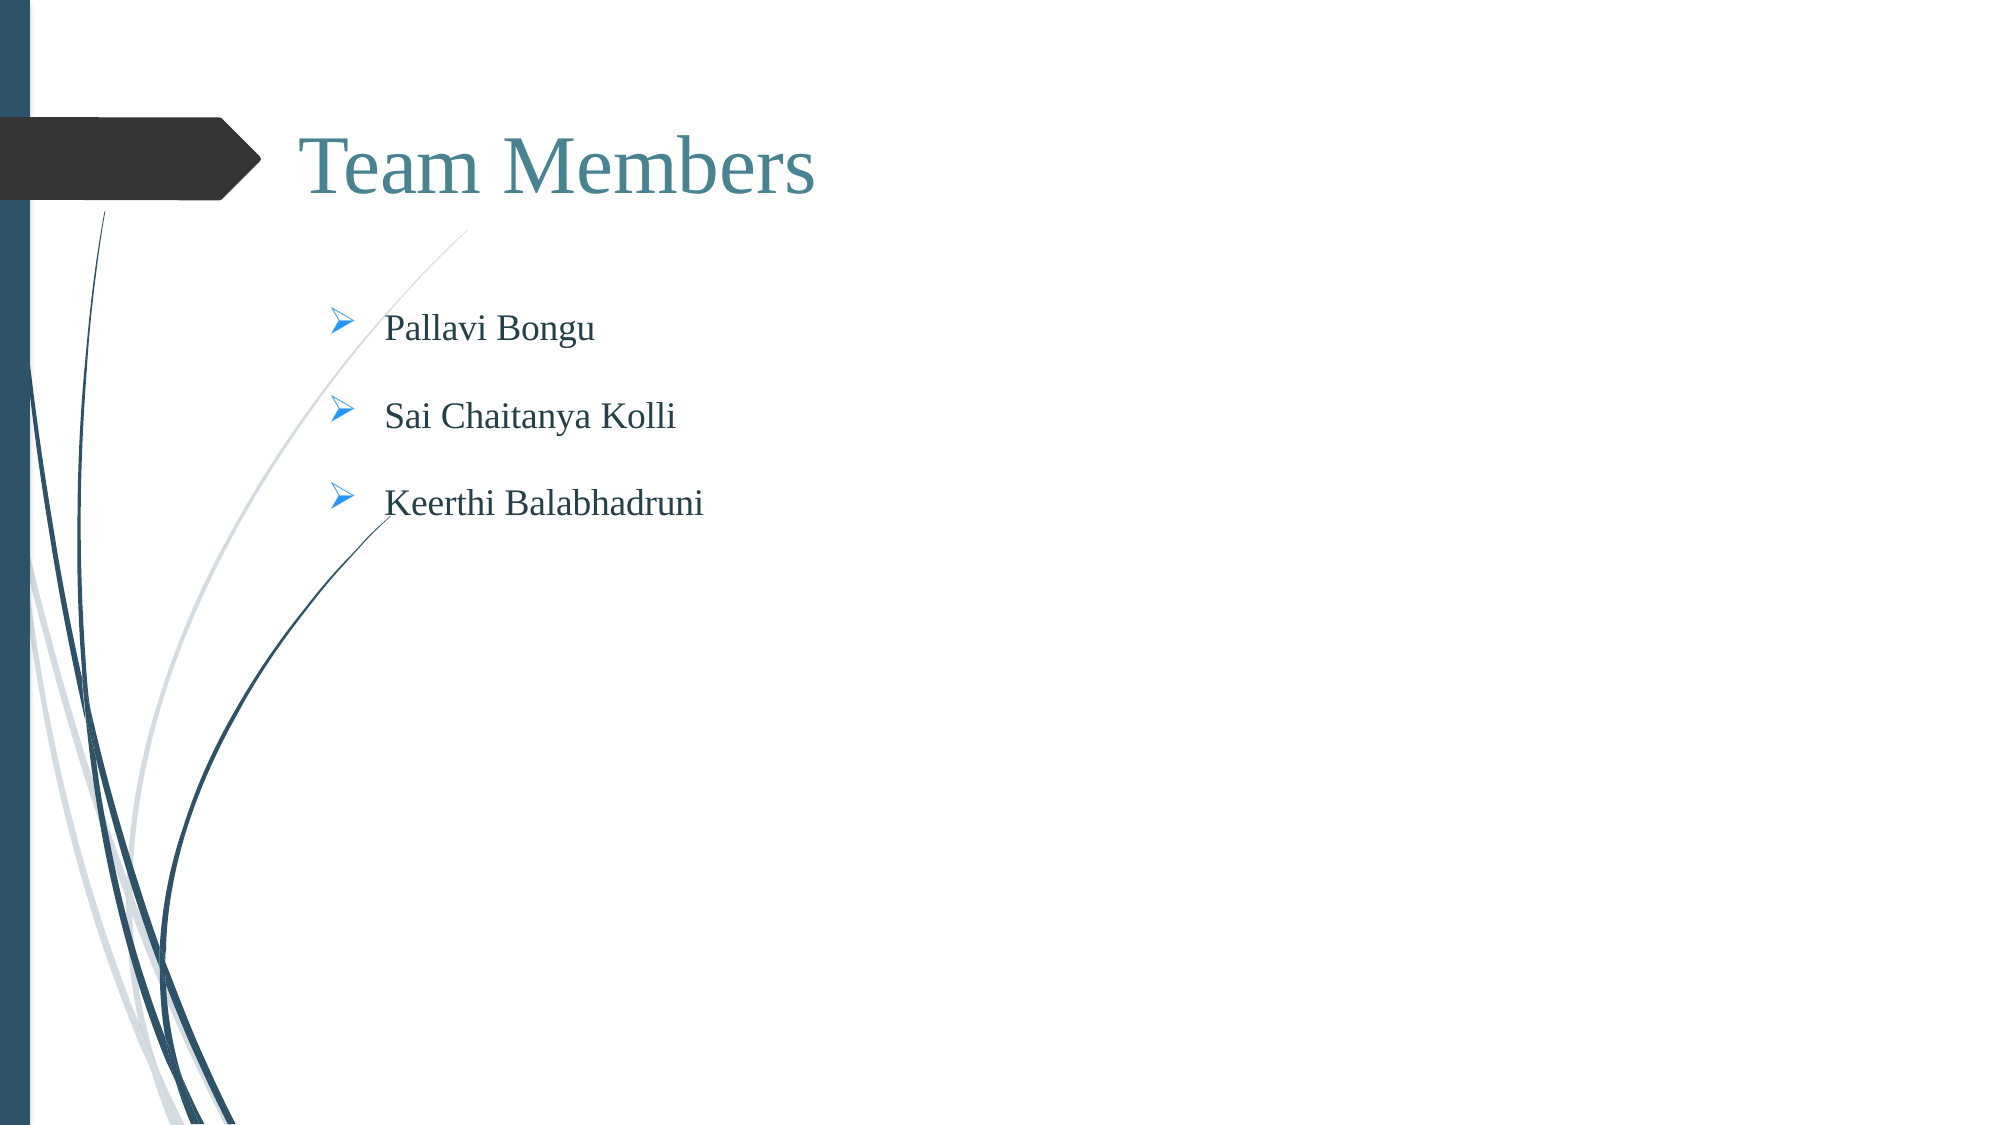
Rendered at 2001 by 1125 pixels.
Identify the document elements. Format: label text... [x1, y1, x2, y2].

text_box Team Members [253, 102, 862, 218]
text_box Pallavi Bongu Sai Chaitanya Kolli Keerthi Balabhadruni [313, 286, 752, 531]
